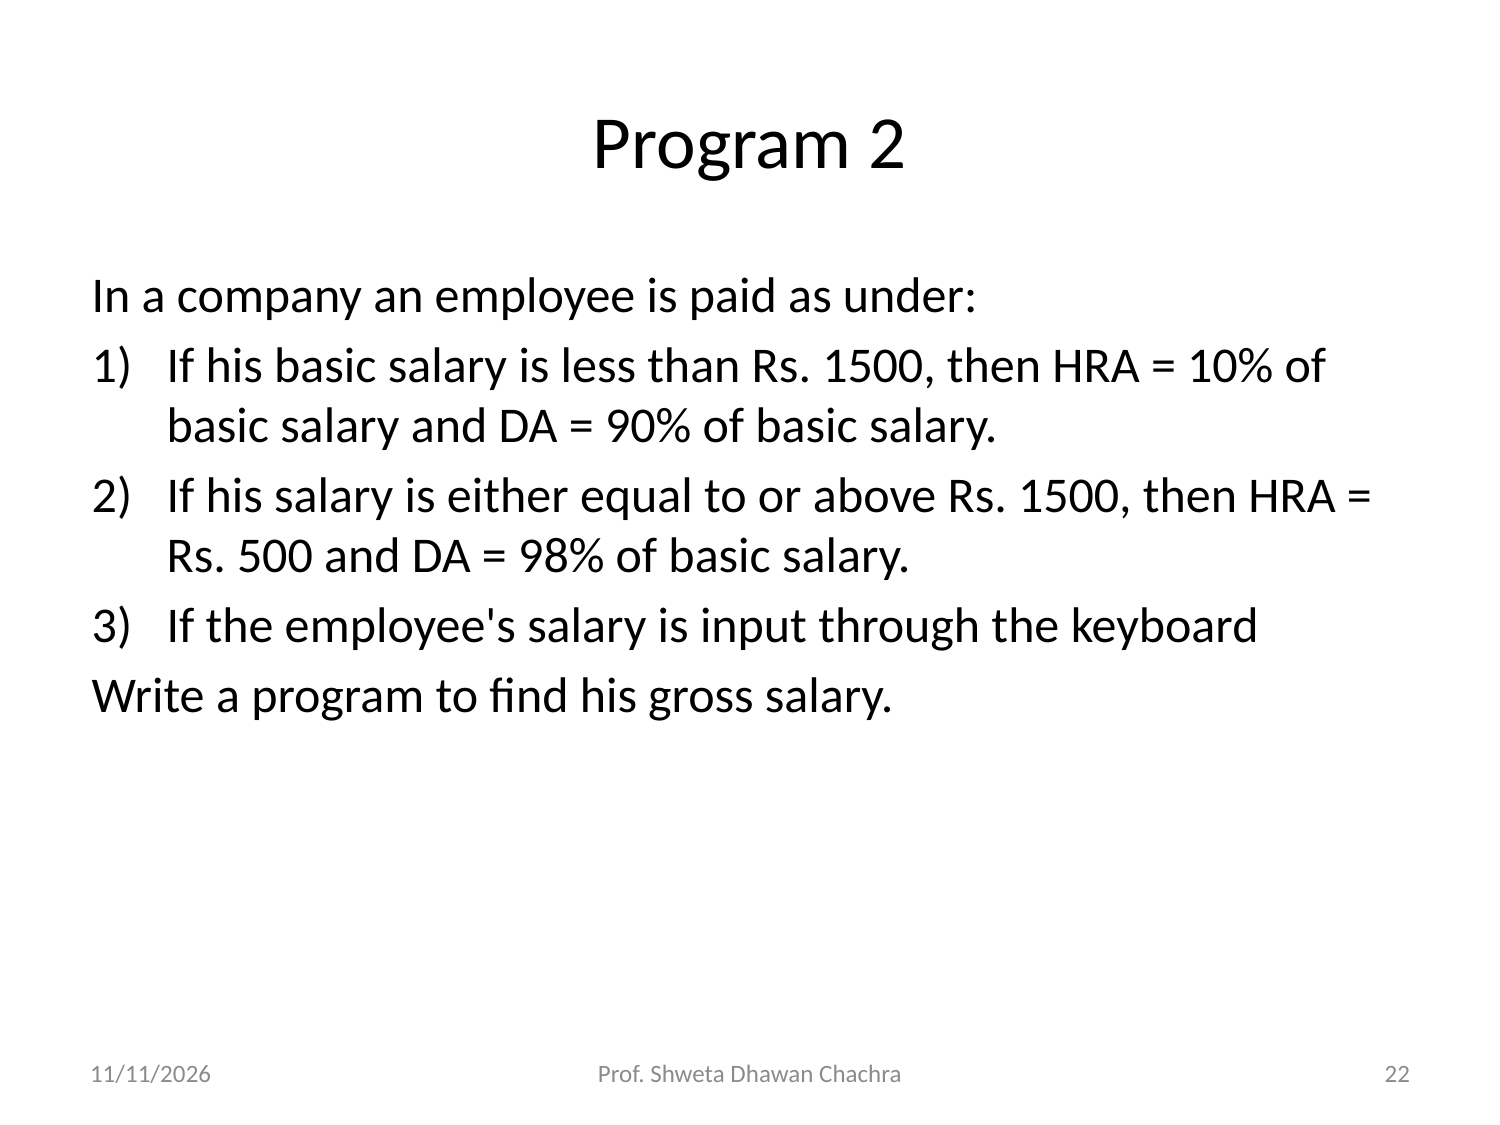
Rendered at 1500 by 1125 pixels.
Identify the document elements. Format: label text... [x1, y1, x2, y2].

title Program 2 [75, 45, 1425, 233]
list In a company an employee is paid as under: If his basic salary is less than Rs. 1500, then HRA = 10% of basic salary and DA = 90% of basic salary. If his salary is either equal to or above Rs. 1500, then HRA = Rs. 500 and DA = 98% of basic salary. If the employee's salary is input through the keyboard Write a program to find his gross salary. [76, 255, 1427, 998]
slide_number 22 [1074, 1042, 1425, 1103]
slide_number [75, 1042, 425, 1103]
footer Prof. Shweta Dhawan Chachra [512, 1042, 988, 1103]
